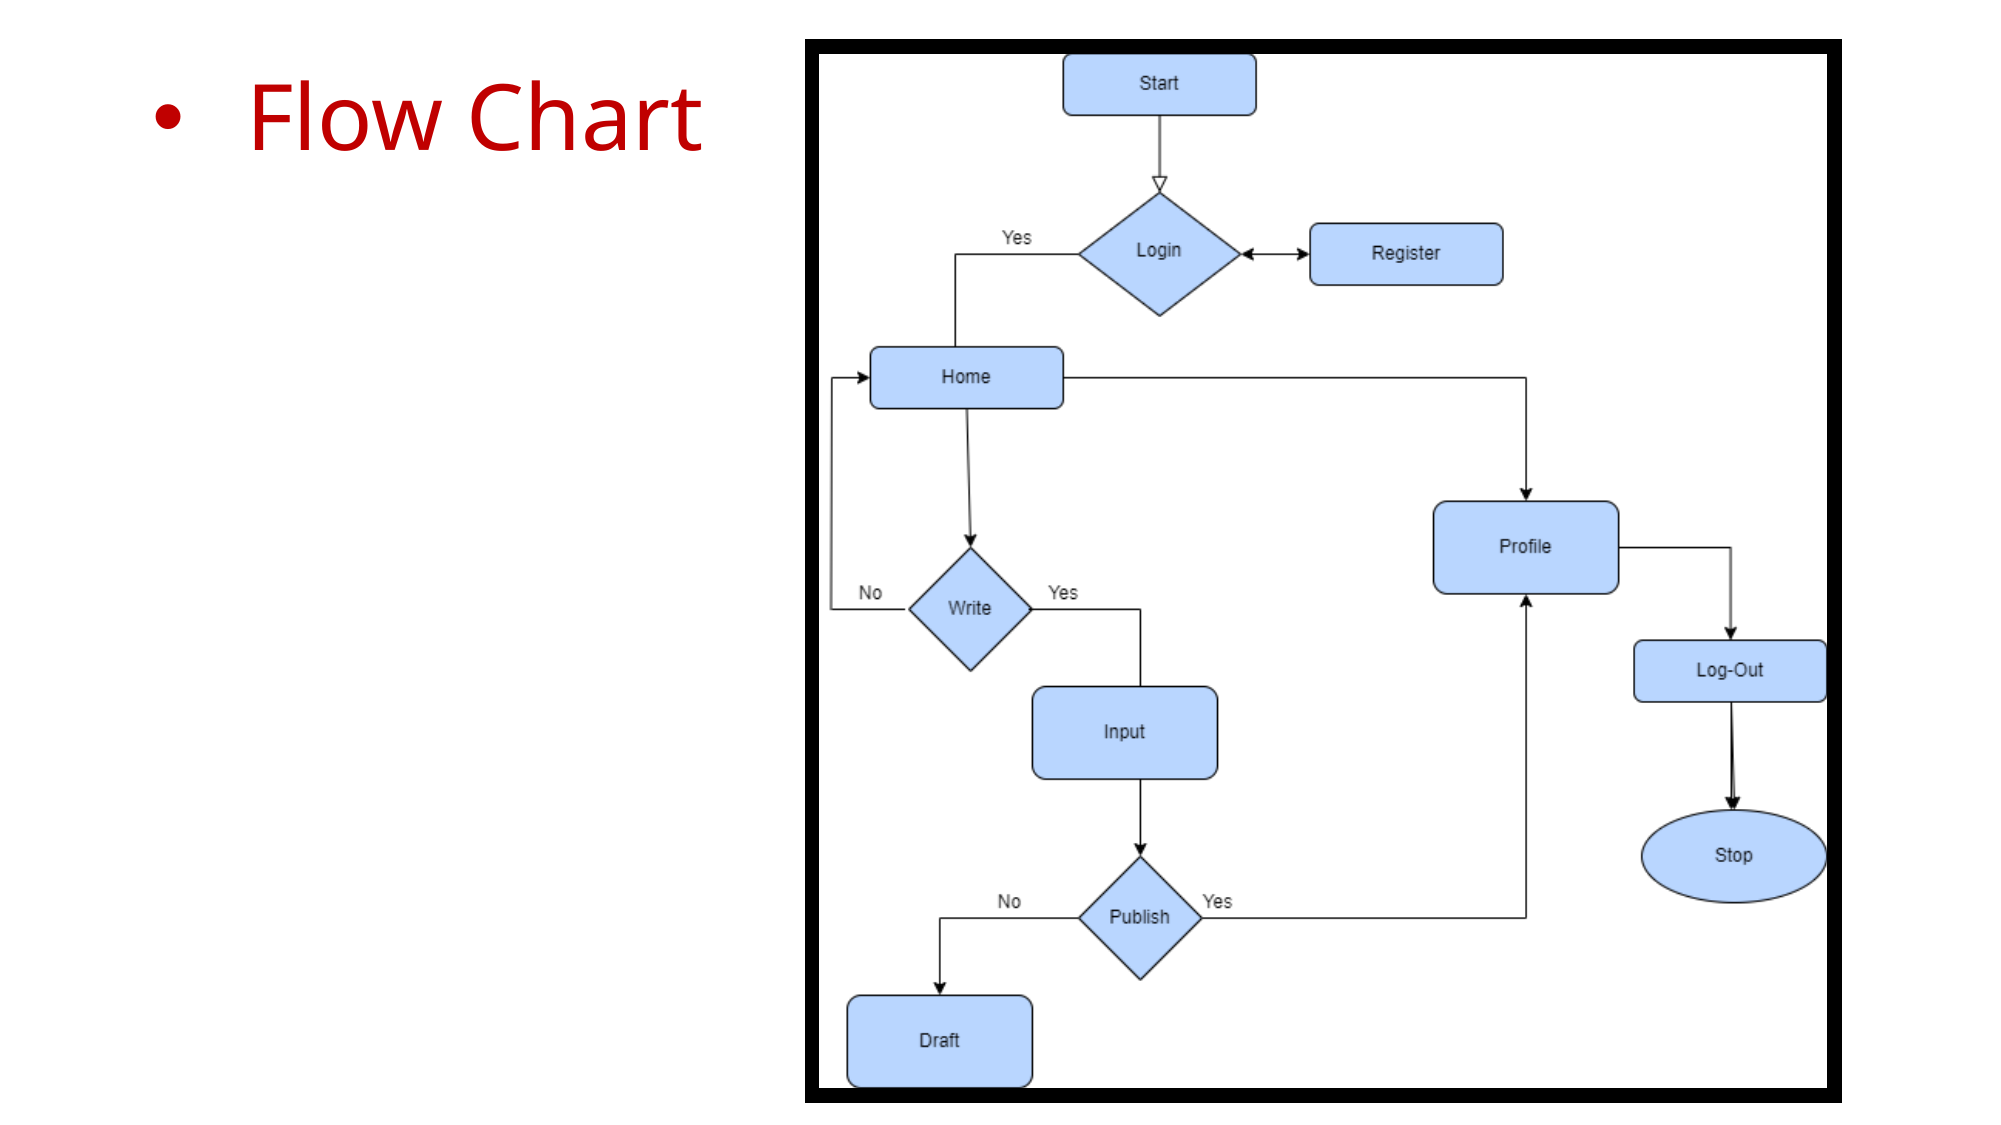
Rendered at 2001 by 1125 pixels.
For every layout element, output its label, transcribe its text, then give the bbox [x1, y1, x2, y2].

title Flow Chart [137, 12, 1863, 230]
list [819, 53, 1828, 1089]
